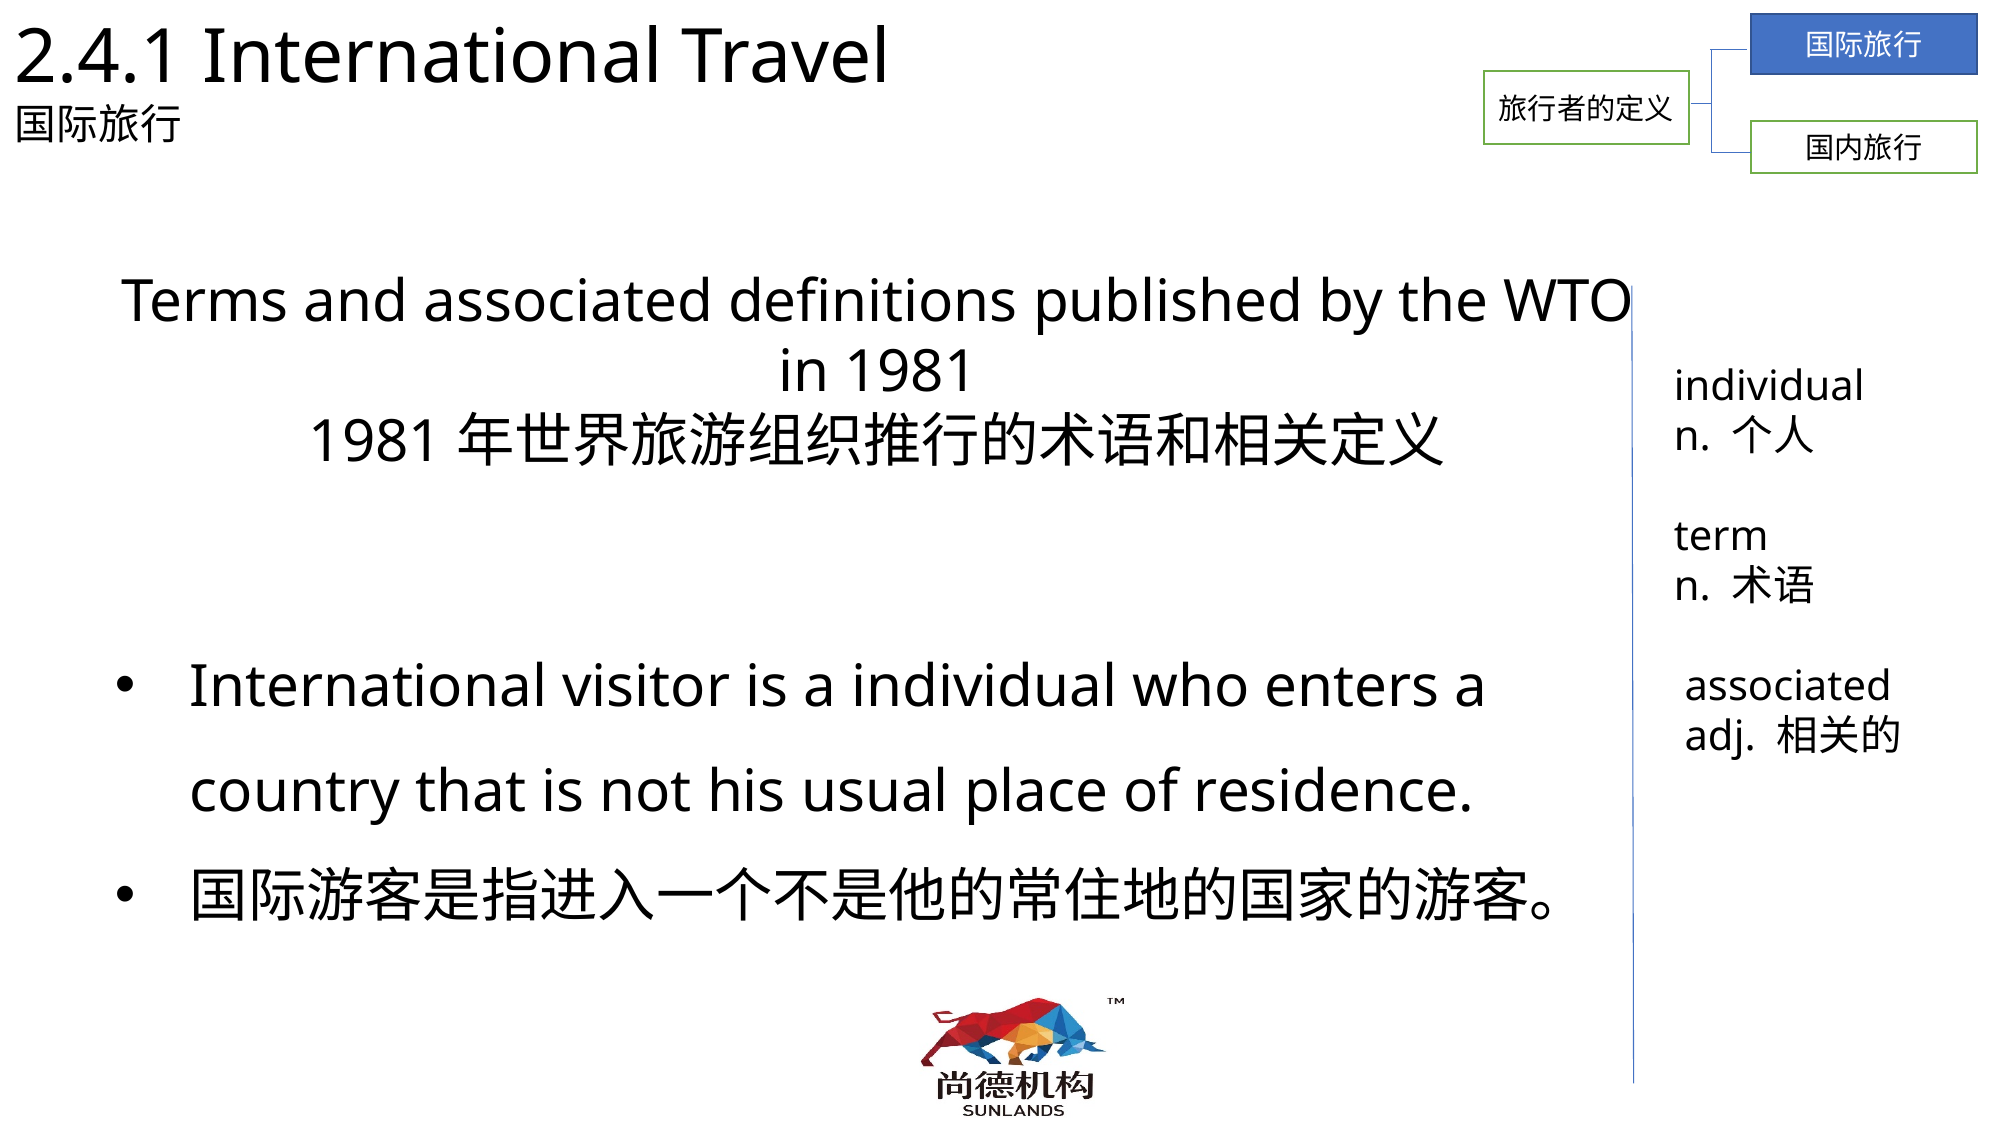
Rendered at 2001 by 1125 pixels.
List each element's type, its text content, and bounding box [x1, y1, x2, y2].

picture [919, 995, 1125, 1118]
text_box 国内旅行 [1750, 120, 1978, 174]
text_box individual n. 个人 term n. 术语 associated adj. 相关的 [1648, 351, 2000, 867]
text_box 旅行者的定义 [1483, 70, 1690, 145]
text_box Terms and associated definitions published by the WTO in 1981 1981年世界旅游组织推行的术语和相关定义 International visitor is a individual who enters a country that is not his usual place of residence. 国际游客是指进入一个不是他的常住地的国家的游客。 [100, 256, 1656, 936]
text_box 国际旅行 [1750, 13, 1978, 75]
text_box 2.4.1 International Travel 国际旅行 [0, 0, 1000, 200]
